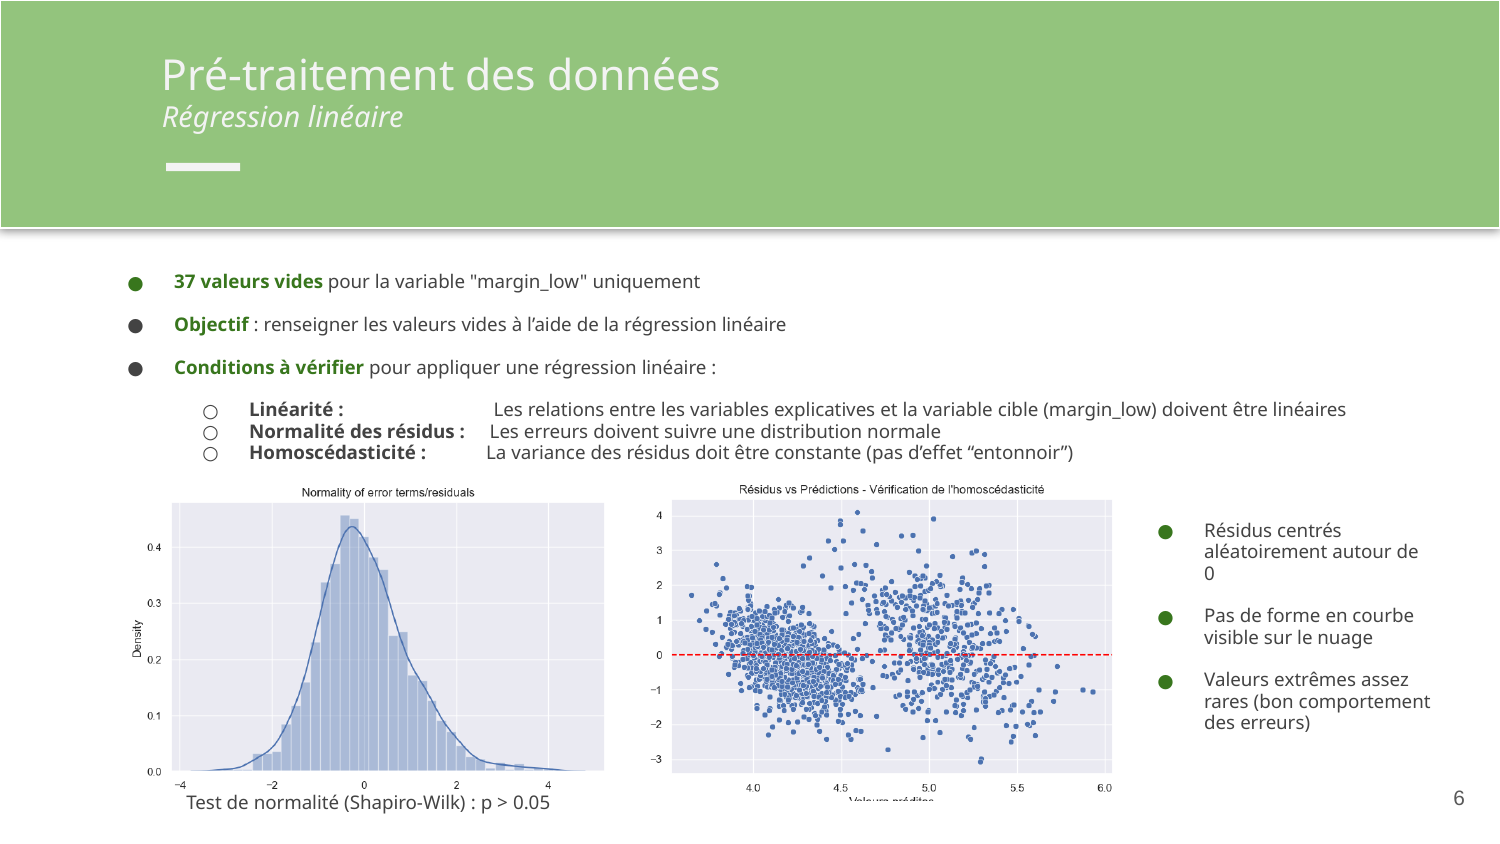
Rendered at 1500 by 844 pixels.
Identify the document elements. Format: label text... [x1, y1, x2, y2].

text_box Résidus centrés aléatoirement autour de 0 Pas de forme en courbe visible sur le nuage Valeurs extrêmes assez rares (bon comportement des erreurs) [1147, 505, 1447, 749]
text_box Test de normalité (Shapiro-Wilk) : p > 0.05 [171, 801, 607, 825]
text_box [166, 162, 241, 172]
list 37 valeurs vides pour la variable "margin_low" uniquement Objectif : renseigner les valeurs vides à l’aide de la régression linéaire Conditions à vérifier pour appliquer une régression linéaire : Linéarité : Les relations entre les variables explicatives et la variable cible (margin_low) doivent être linéaires Normalité des résidus : Les erreurs doivent suivre une distribution normale Homoscédasticité : La variance des résidus doit être constante (pas d’effet “entonnoir”) [84, 234, 1482, 450]
picture [112, 484, 608, 794]
text_box [0, 0, 1500, 228]
picture [647, 463, 1143, 801]
slide_number ‹#› [1389, 764, 1480, 830]
text_box Pré-traitement des données Régression linéaire [146, 32, 1500, 150]
